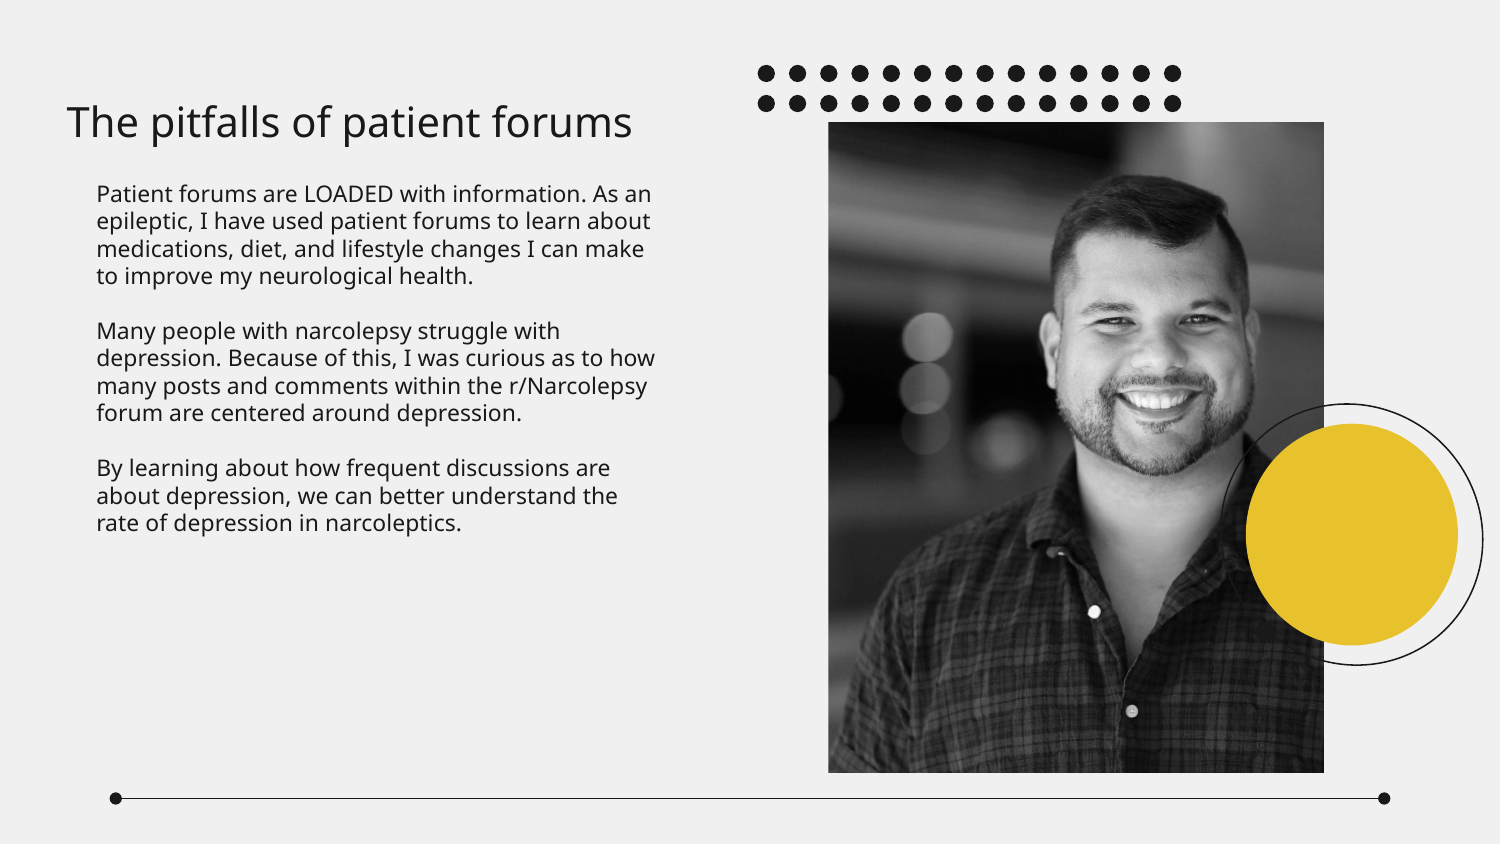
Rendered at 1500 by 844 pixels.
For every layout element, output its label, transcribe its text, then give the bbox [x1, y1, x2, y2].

subtitle Patient forums are LOADED with information. As an epileptic, I have used patient forums to learn about medications, diet, and lifestyle changes I can make to improve my neurological health. Many people with narcolepsy struggle with depression. Because of this, I was curious as to how many posts and comments within the r/Narcolepsy forum are centered around depression. By learning about how frequent discussions are about depression, we can better understand the rate of depression in narcoleptics. [81, 164, 674, 731]
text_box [757, 64, 1182, 113]
title The pitfalls of patient forums [51, 80, 684, 196]
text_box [1167, 357, 1500, 713]
picture [828, 121, 1325, 774]
